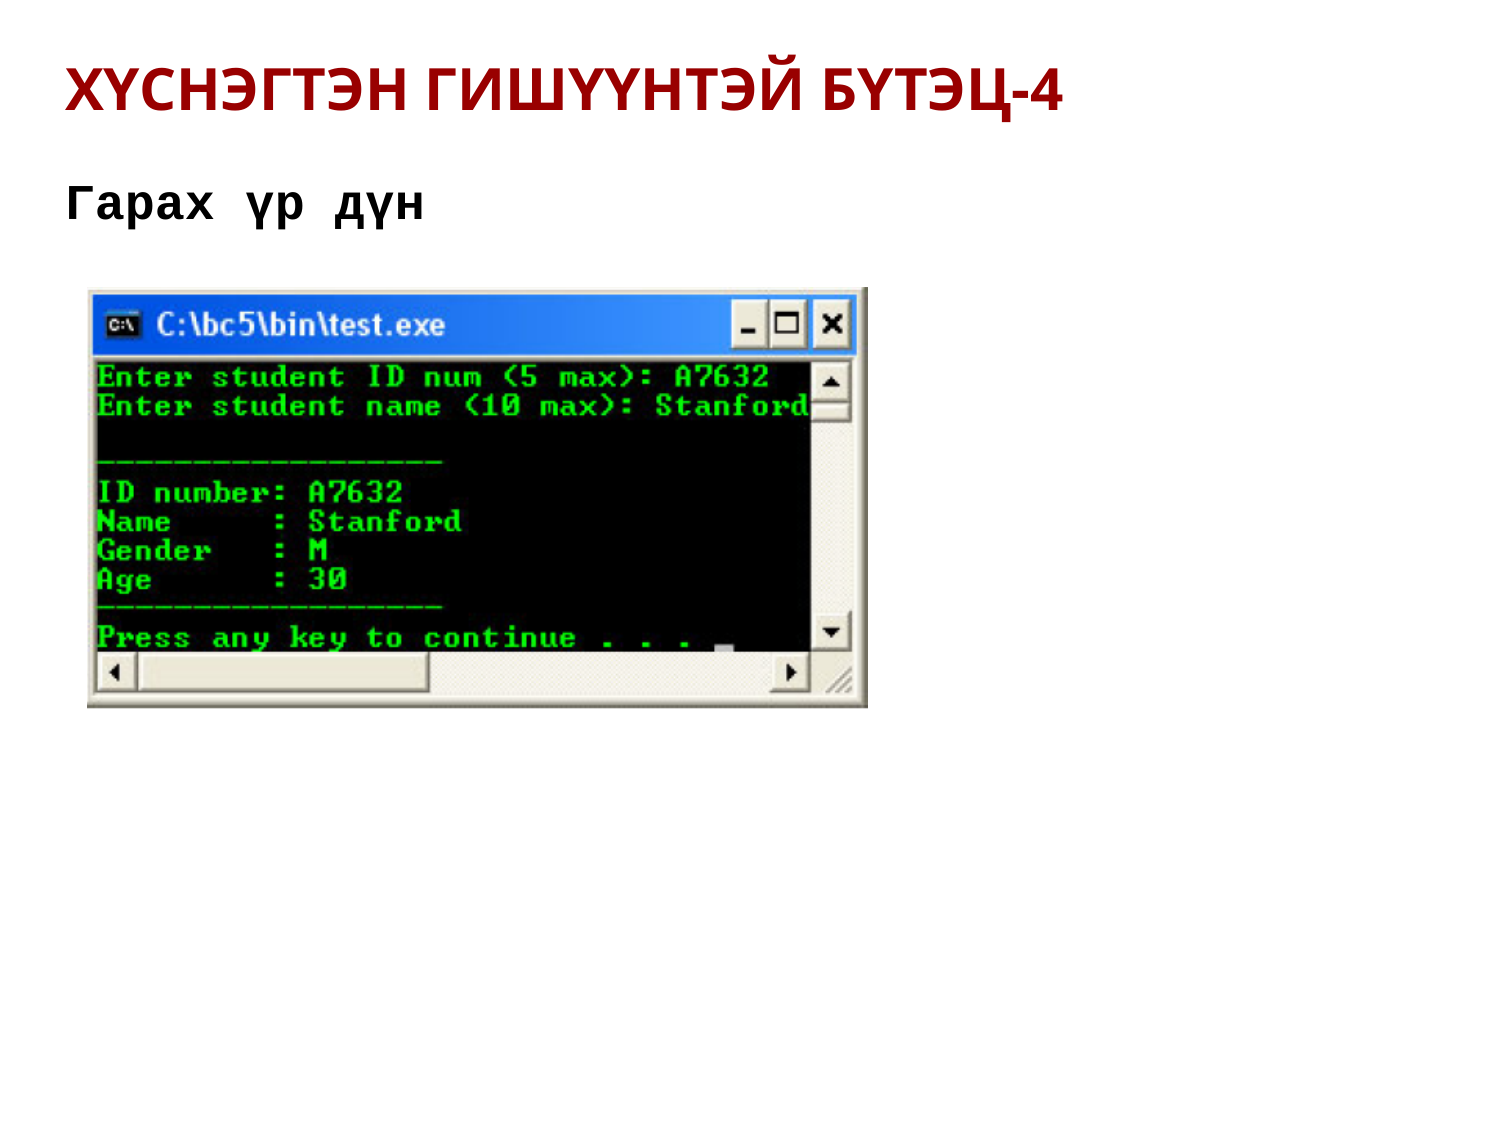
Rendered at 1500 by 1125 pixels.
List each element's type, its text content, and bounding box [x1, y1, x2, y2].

picture [87, 287, 868, 710]
title ХҮСНЭГТЭН ГИШҮҮНТЭЙ БҮТЭЦ-4 [50, 50, 1463, 125]
text_box Гарах үр дүн [49, 162, 1400, 238]
